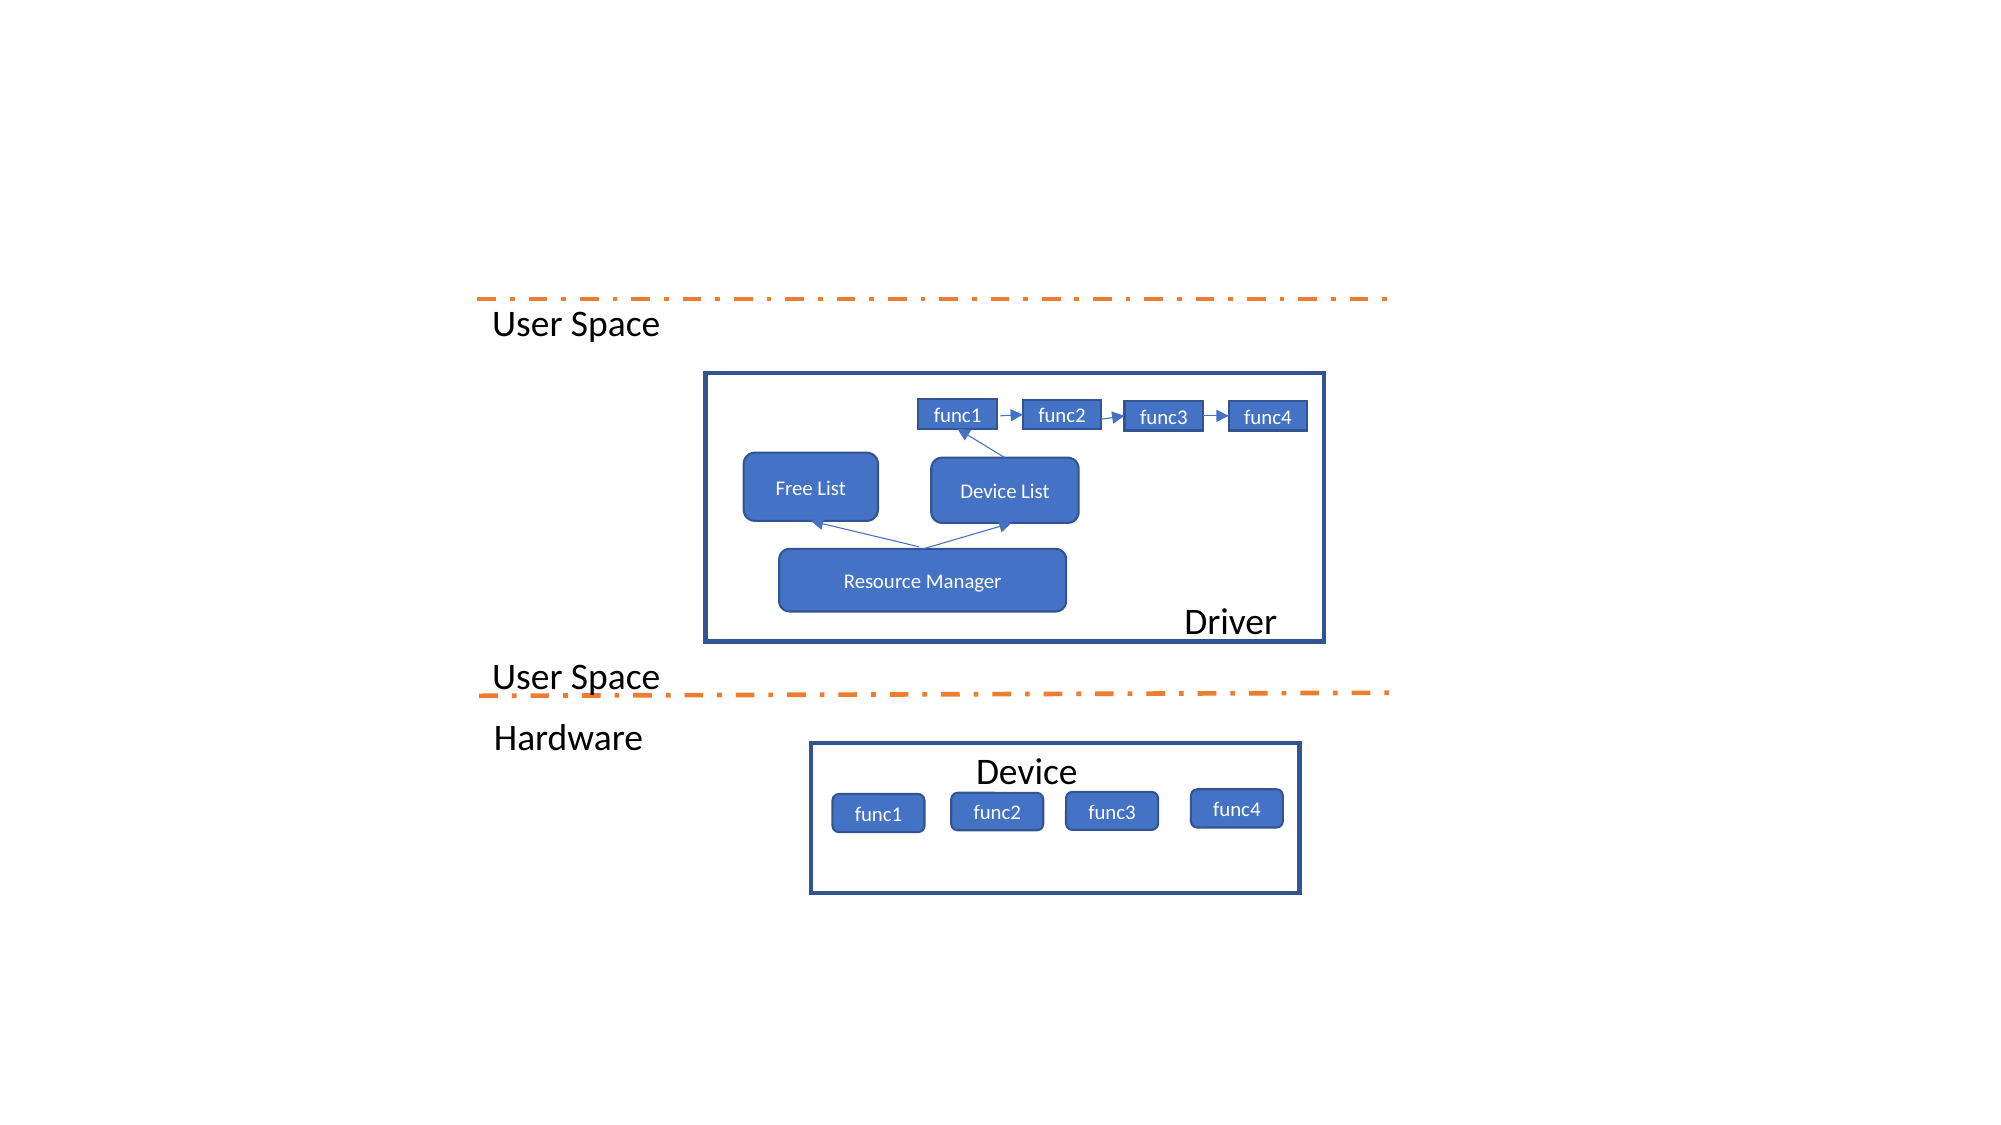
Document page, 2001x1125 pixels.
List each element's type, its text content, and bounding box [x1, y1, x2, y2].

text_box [810, 739, 1300, 894]
text_box User Space [477, 644, 730, 705]
text_box User Space [477, 291, 730, 298]
text_box User Space [477, 300, 730, 351]
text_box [705, 372, 1343, 651]
text_box Hardware [479, 705, 672, 766]
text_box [479, 692, 1394, 696]
